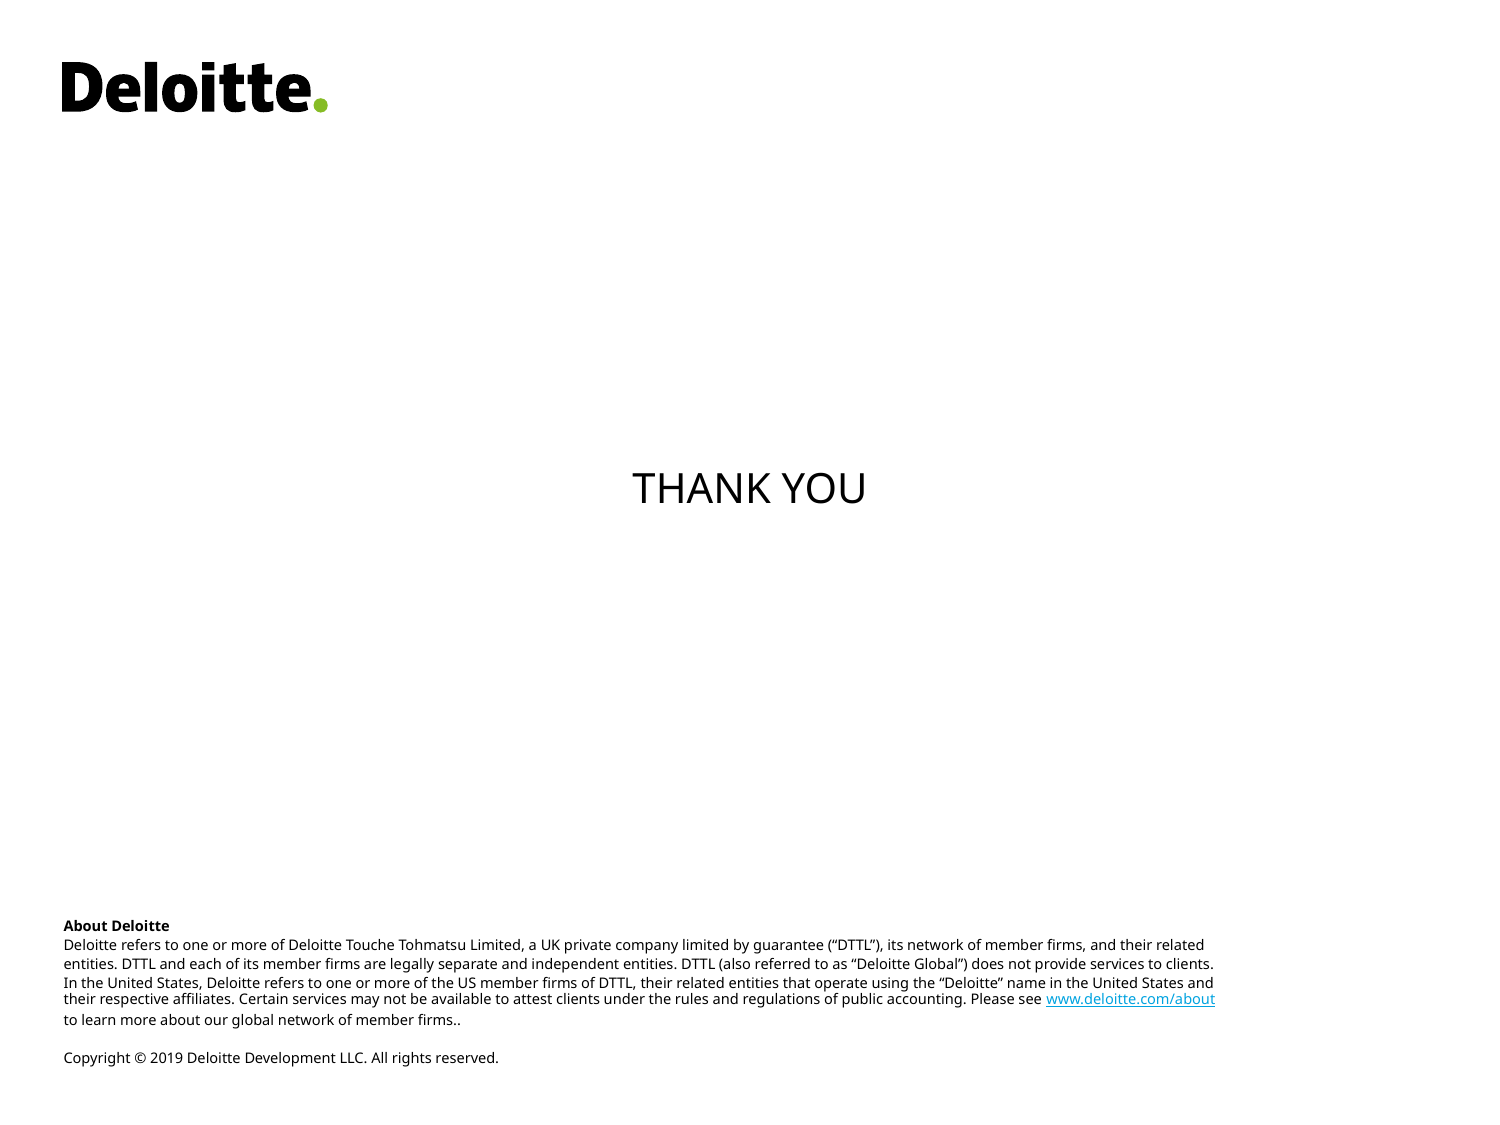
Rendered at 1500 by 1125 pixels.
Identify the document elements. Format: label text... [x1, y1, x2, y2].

text_box About Deloitte Deloitte refers to one or more of Deloitte Touche Tohmatsu Limited, a UK private company limited by guarantee (“DTTL”), its network of member firms, and their related entities. DTTL and each of its member firms are legally separate and independent entities. DTTL (also referred to as “Deloitte Global”) does not provide services to clients. In the United States, Deloitte refers to one or more of the US member firms of DTTL, their related entities that operate using the “Deloitte” name in the United States and their respective affiliates. Certain services may not be available to attest clients under the rules and regulations of public accounting. Please see www.deloitte.com/about to learn more about our global network of member firms.. Copyright © 2019 Deloitte Development LLC. All rights reserved. [63, 905, 1225, 1093]
text_box THANK YOU [617, 454, 883, 520]
